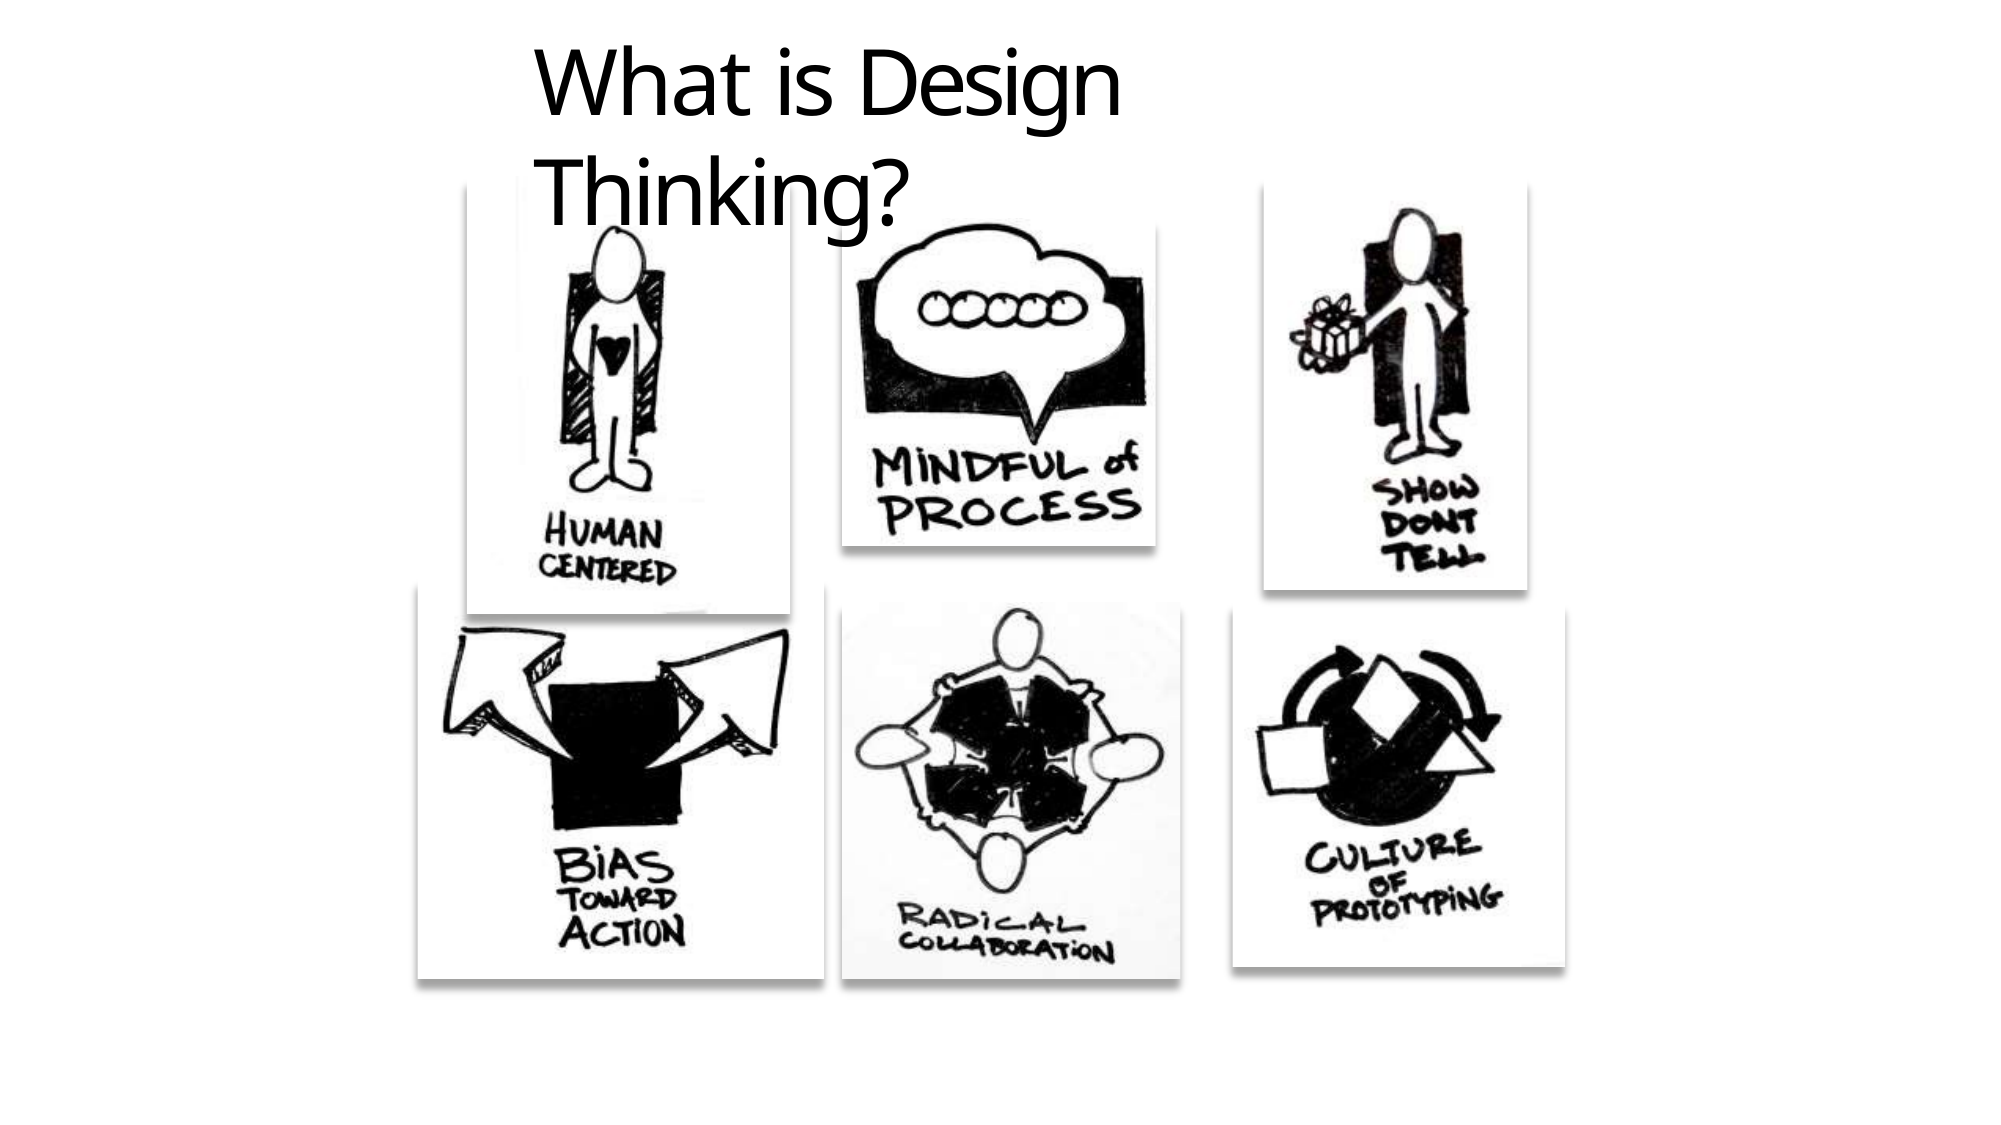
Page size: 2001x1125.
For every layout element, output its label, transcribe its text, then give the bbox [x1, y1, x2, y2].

text_box [453, 175, 805, 637]
text_box [1263, 176, 1528, 590]
text_box [466, 176, 791, 614]
text_box [406, 575, 837, 1000]
text_box [829, 244, 1170, 570]
title What is Design Thinking? [531, 21, 1469, 244]
text_box [1232, 602, 1566, 967]
text_box [1250, 175, 1542, 612]
text_box [417, 578, 825, 979]
text_box [1219, 599, 1576, 990]
text_box [842, 602, 1181, 979]
text_box [829, 599, 1195, 1000]
text_box [842, 244, 1156, 546]
